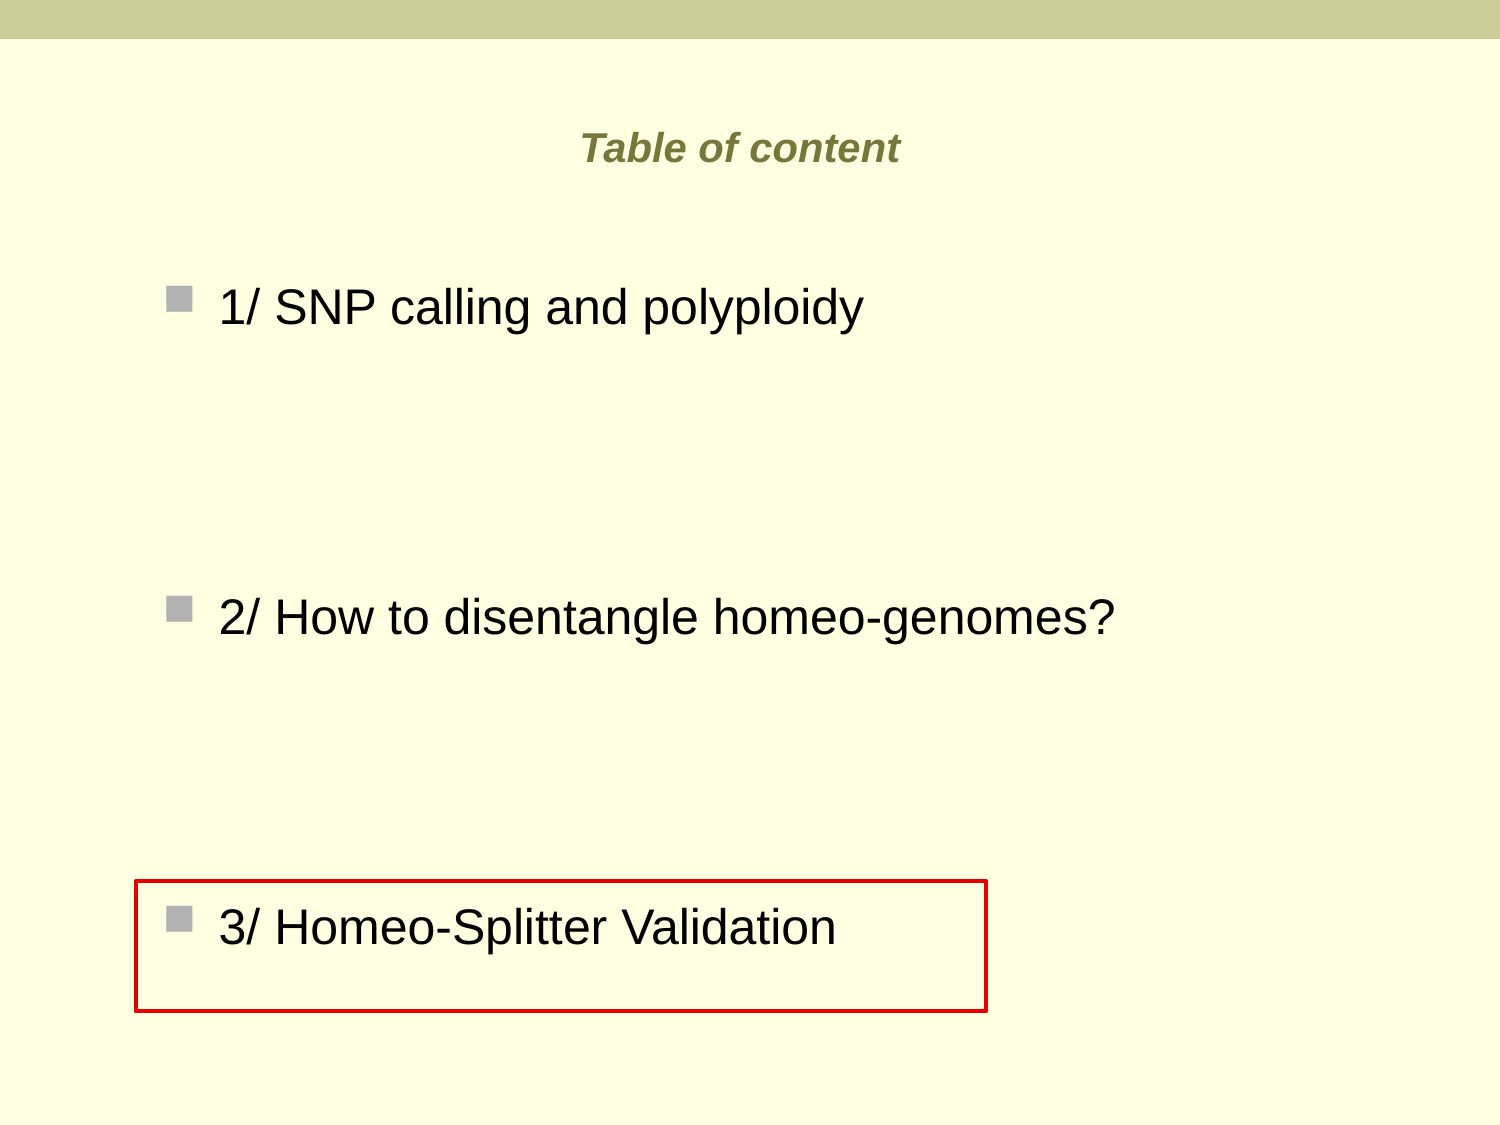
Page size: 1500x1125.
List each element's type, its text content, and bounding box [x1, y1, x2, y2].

title Table of content [64, 113, 1415, 206]
text_box [135, 881, 987, 1012]
text_box 1/ SNP calling and polyploidy 2/ How to disentangle homeo-genomes? 3/ Homeo-Splitter Validation [147, 267, 1424, 905]
